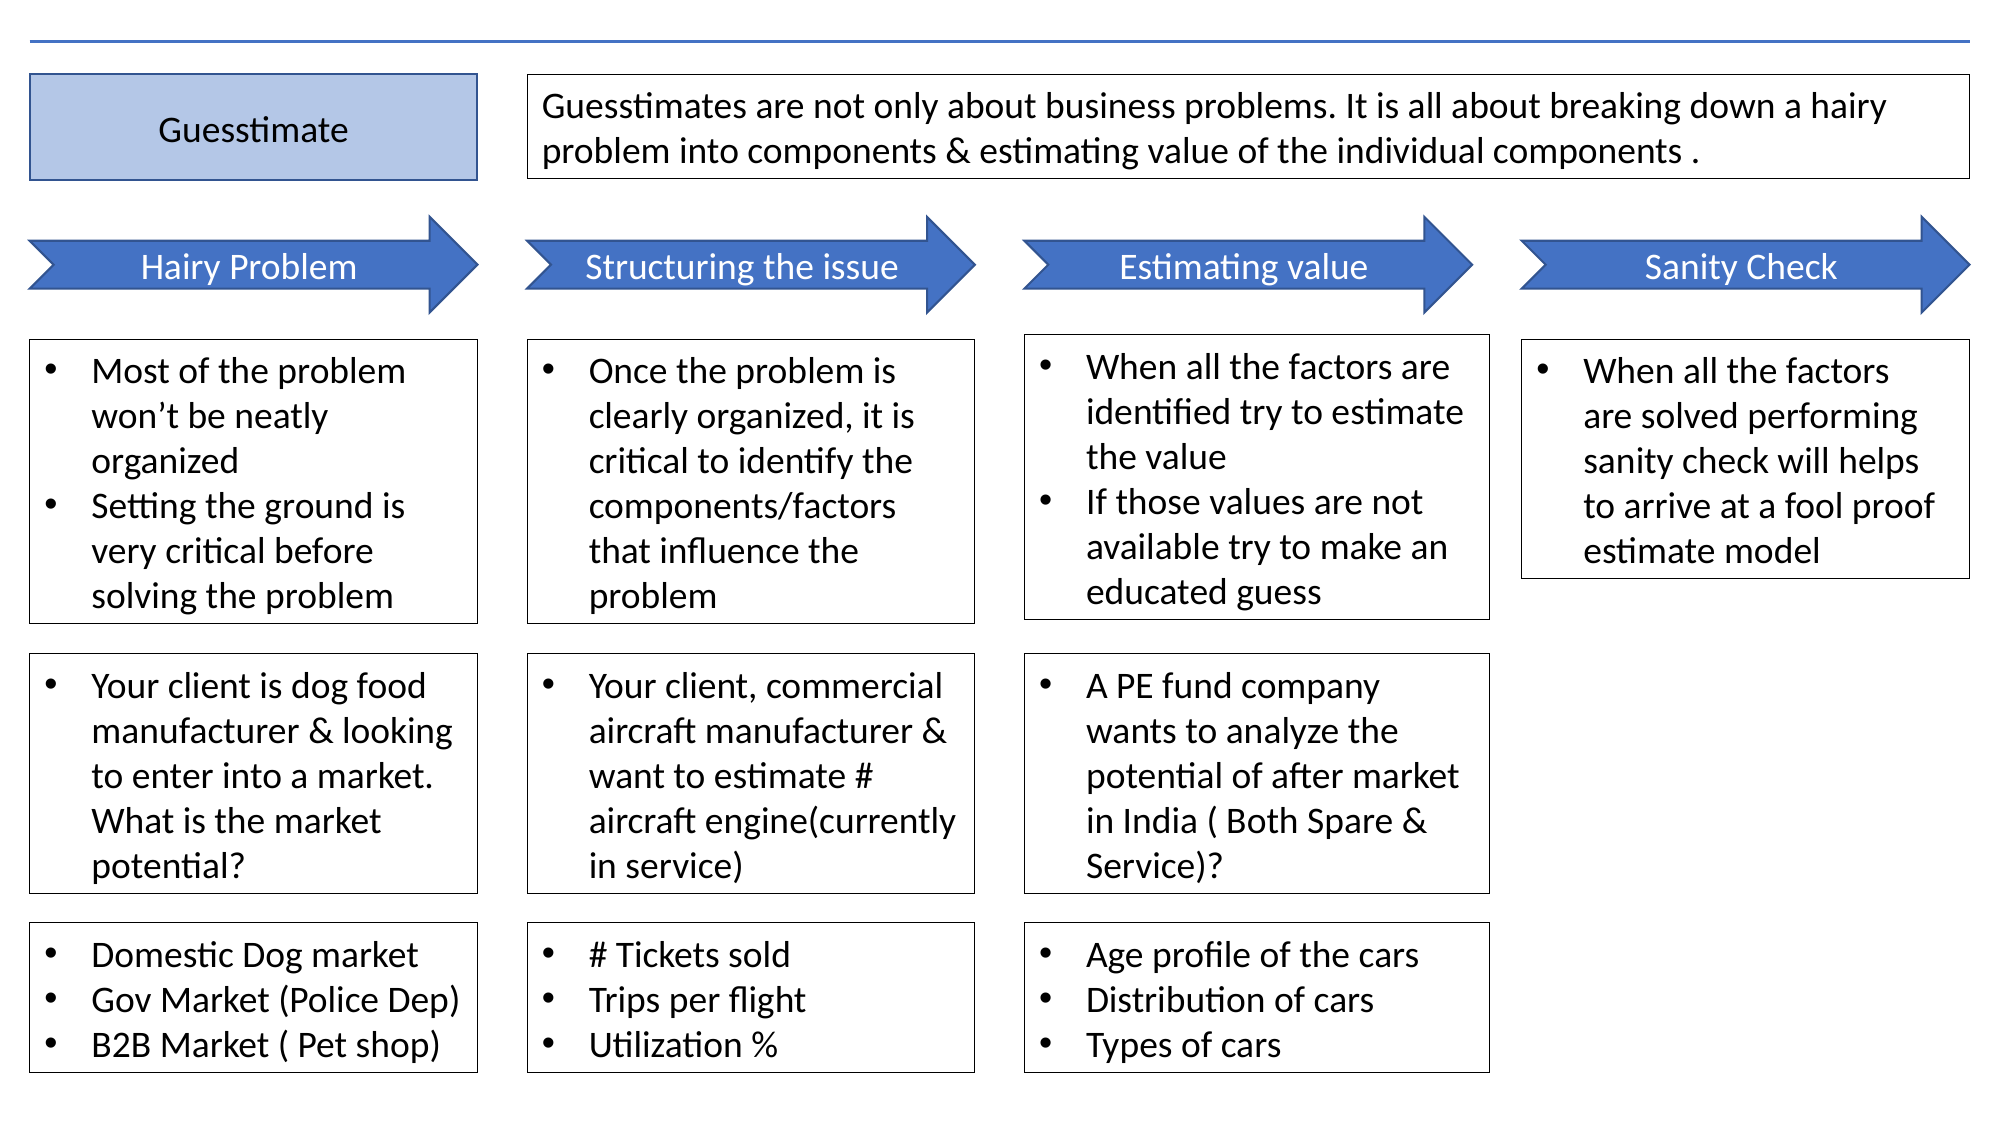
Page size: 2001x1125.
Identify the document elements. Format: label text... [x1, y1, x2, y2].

text_box Structuring the issue [524, 214, 977, 316]
text_box Sanity Check [1519, 214, 1972, 316]
text_box Your client is dog food manufacturer & looking to enter into a market. What is the market potential? [29, 653, 478, 894]
text_box A PE fund company wants to analyze the potential of after market in India ( Both Spare & Service)? [1024, 653, 1490, 894]
text_box Hairy Problem [27, 214, 479, 316]
text_box # Tickets sold Trips per flight Utilization % [527, 922, 975, 1073]
text_box Domestic Dog market Gov Market (Police Dep) B2B Market ( Pet shop) [29, 922, 478, 1073]
text_box When all the factors are identified try to estimate the value If those values are not available try to make an educated guess [1024, 334, 1490, 620]
text_box When all the factors are solved performing sanity check will helps to arrive at a fool proof estimate model [1521, 339, 1970, 579]
text_box Estimating value [1021, 214, 1474, 316]
text_box Age profile of the cars Distribution of cars Types of cars [1024, 922, 1490, 1073]
text_box Guesstimates are not only about business problems. It is all about breaking down a hairy problem into components & estimating value of the individual components . [527, 74, 1970, 179]
text_box Your client, commercial aircraft manufacturer & want to estimate # aircraft engine(currently in service) [527, 653, 975, 894]
text_box Guesstimate [29, 73, 478, 181]
text_box Most of the problem won’t be neatly organized Setting the ground is very critical before solving the problem [29, 339, 478, 624]
text_box Once the problem is clearly organized, it is critical to identify the components/factors that influence the problem [527, 339, 975, 624]
